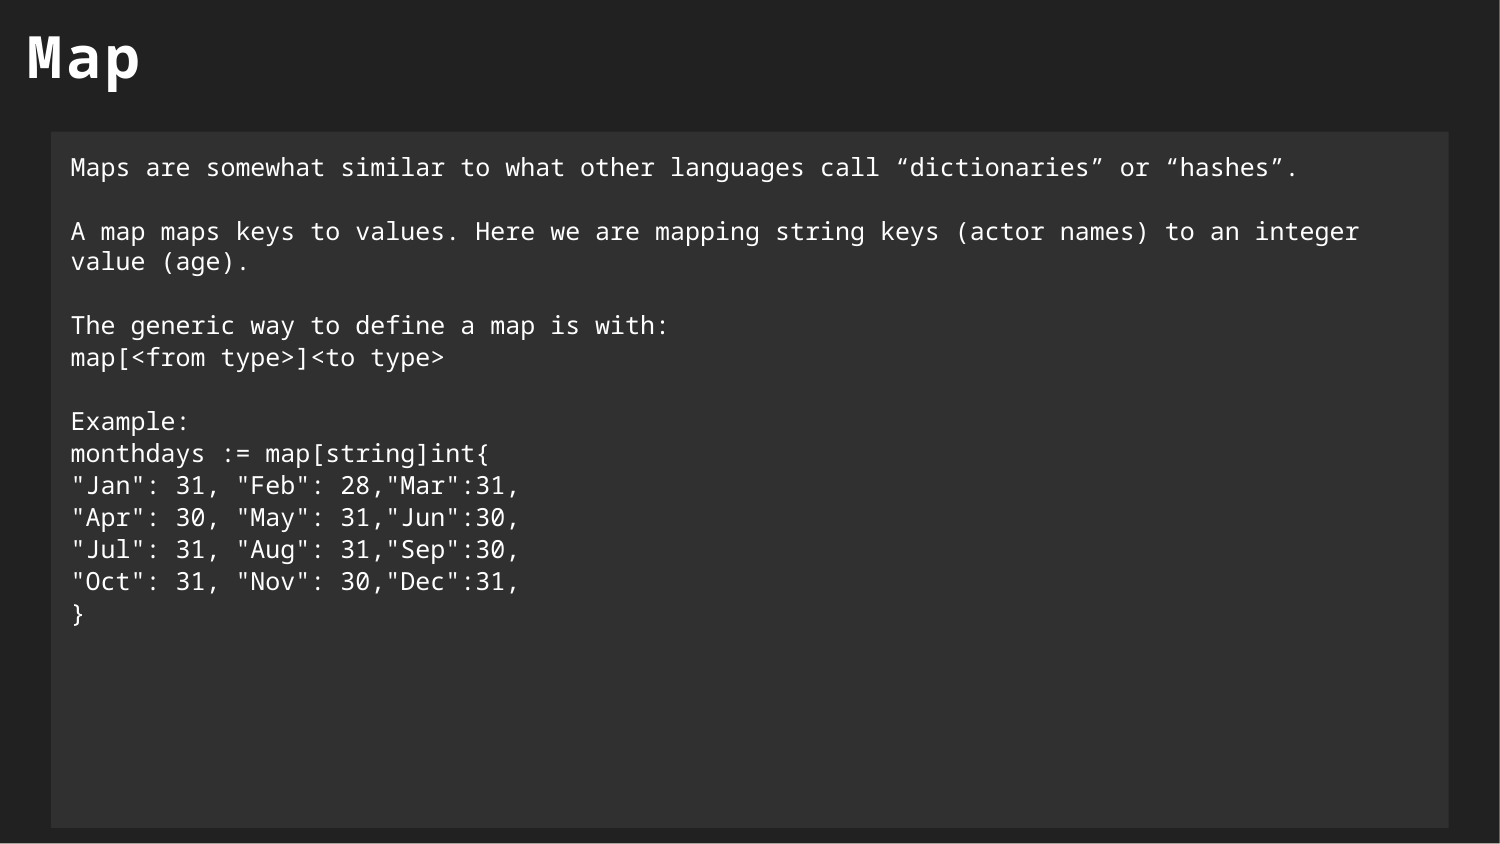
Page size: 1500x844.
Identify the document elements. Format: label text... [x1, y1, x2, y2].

text_box Maps are somewhat similar to what other languages call “dictionaries” or “hashes”. A map maps keys to values. Here we are mapping string keys (actor names) to an integer value (age). The generic way to define a map is with: map[<from type>]<to type> Example: monthdays := map[string]int{ "Jan": 31, "Feb": 28,"Mar":31, "Apr": 30, "May": 31,"Jun":30, "Jul": 31, "Aug": 31,"Sep":30, "Oct": 31, "Nov": 30,"Dec":31, } [68, 149, 1432, 811]
text_box Map [25, 17, 1475, 117]
text_box [51, 131, 1449, 828]
